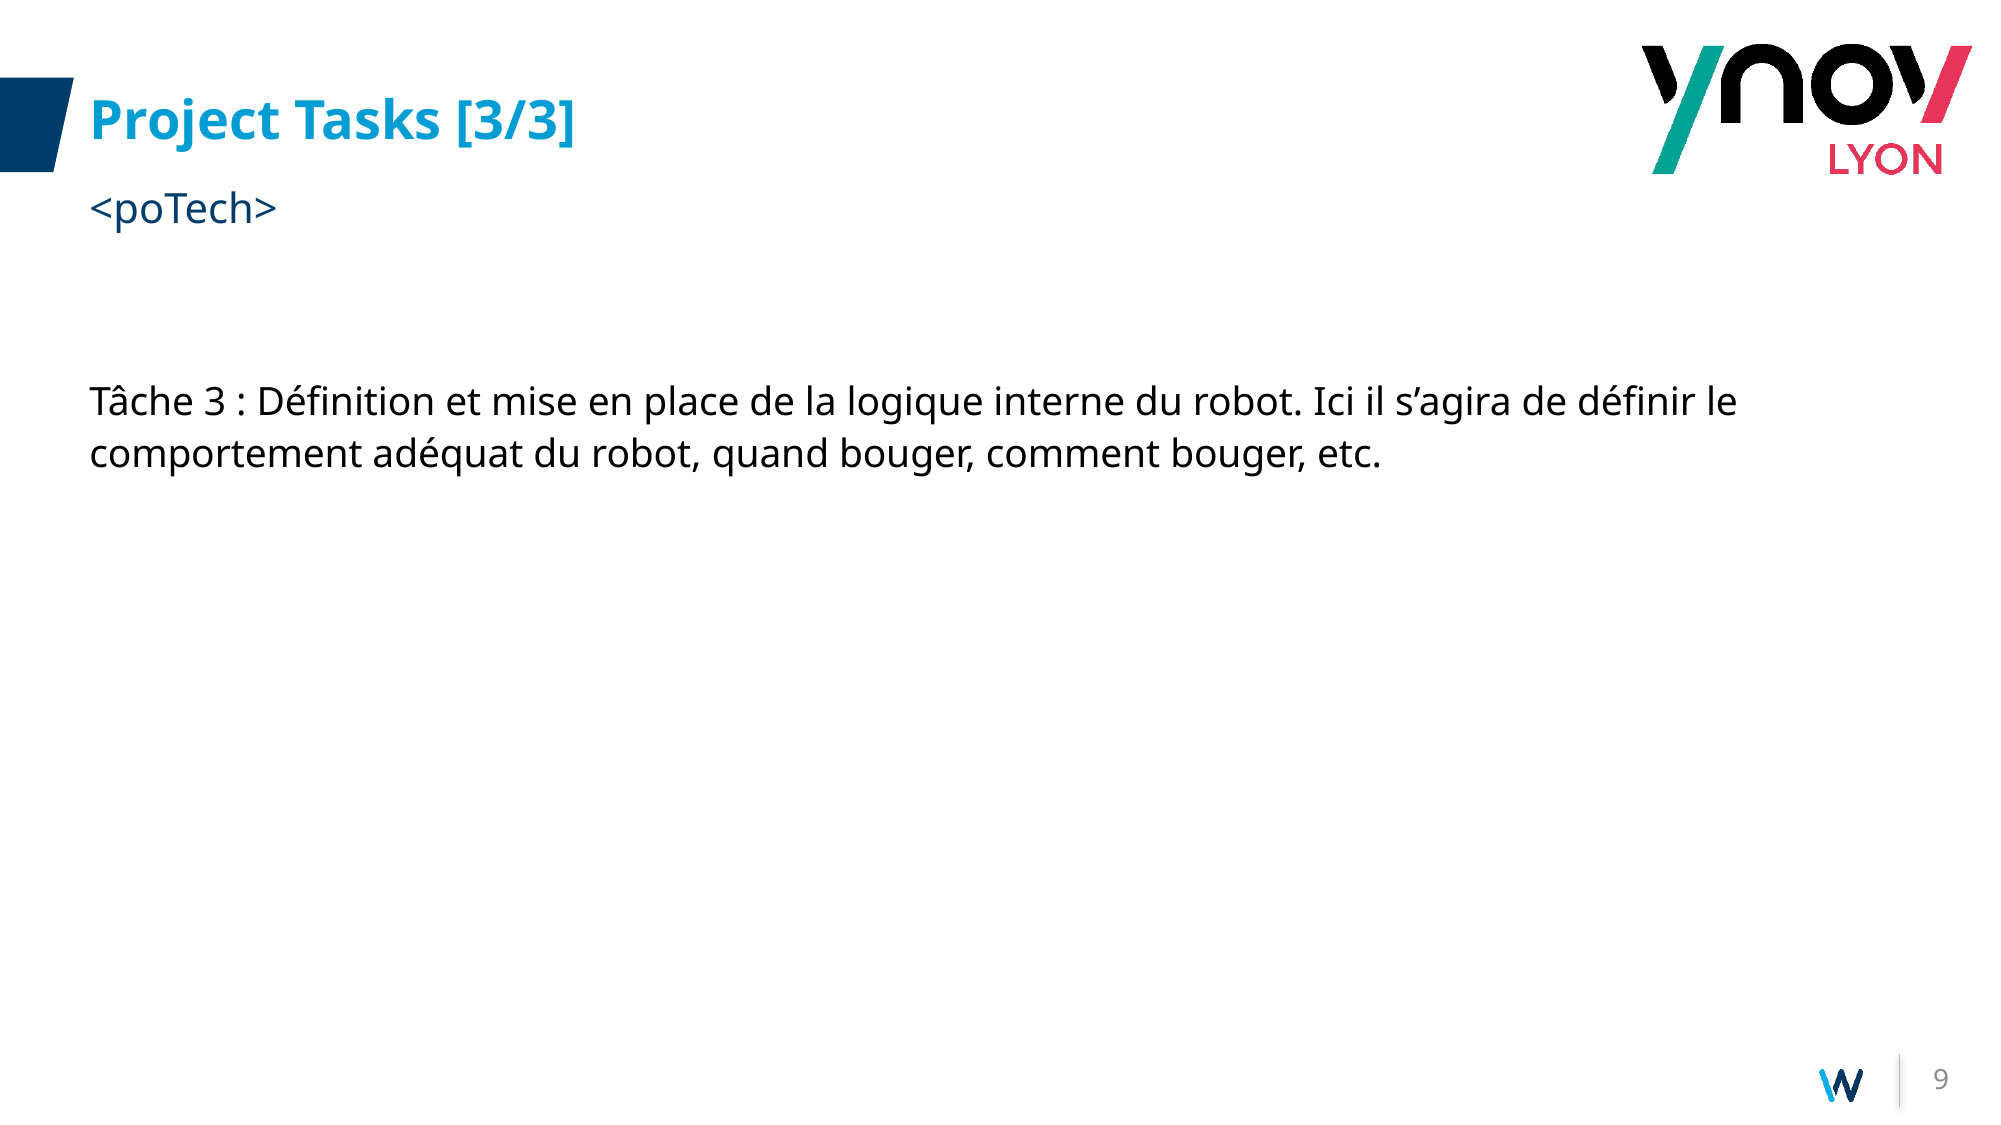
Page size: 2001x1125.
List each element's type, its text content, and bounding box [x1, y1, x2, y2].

picture [1825, 1069, 1863, 1102]
picture [1630, 20, 1983, 197]
picture [1819, 1077, 1828, 1102]
list Tâche 3 : Définition et mise en place de la logique interne du robot. Ici il s’agira de définir le comportement adéquat du robot, quand bouger, comment bouger, etc. [75, 358, 1858, 1052]
title Project Tasks [3/3] [75, 77, 1858, 176]
list <poTech> [75, 176, 1858, 317]
